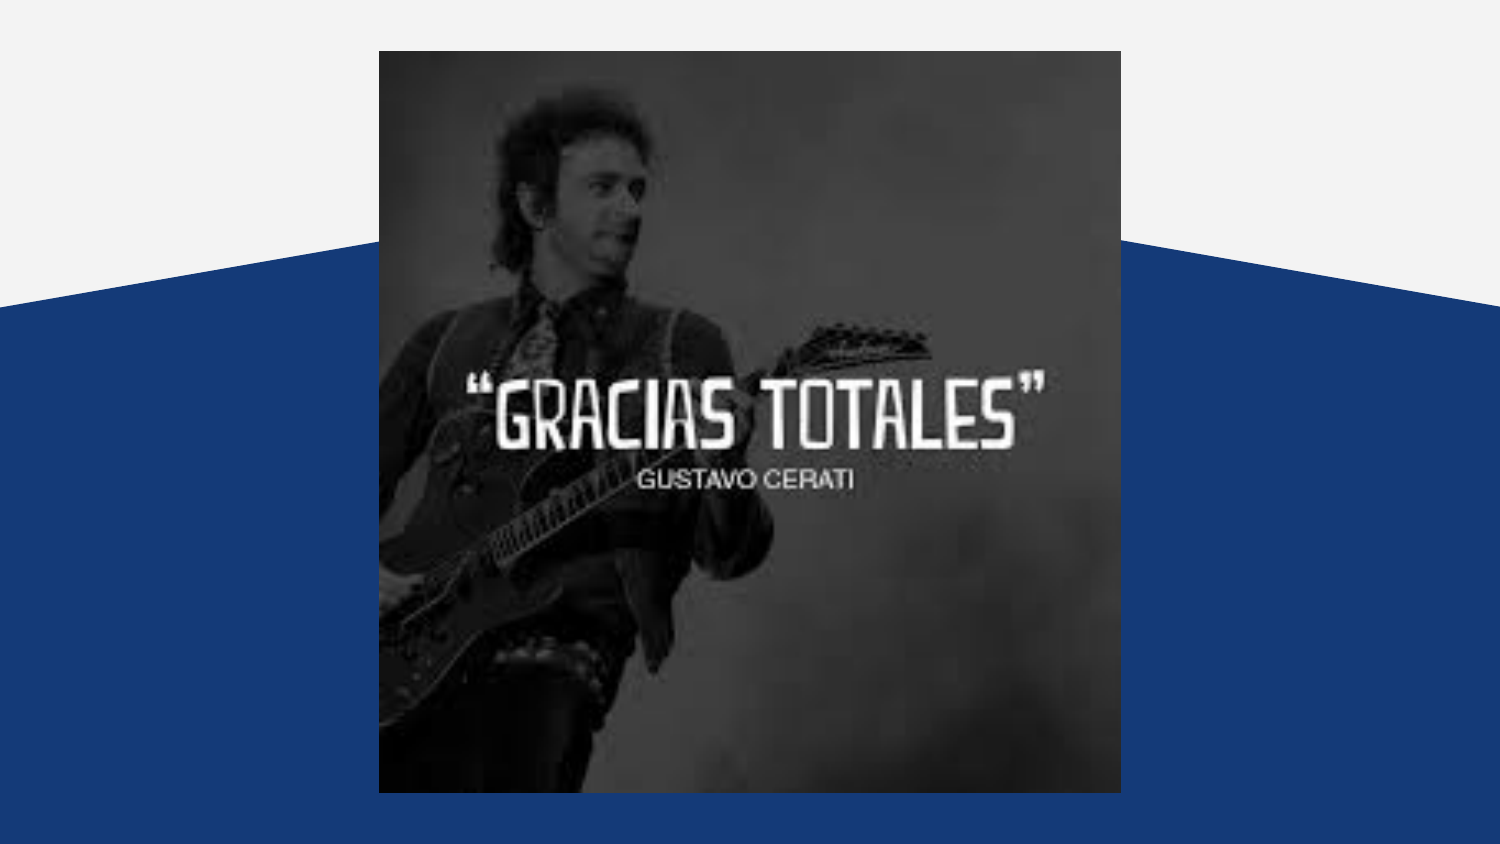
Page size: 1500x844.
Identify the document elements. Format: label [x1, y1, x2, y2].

picture [378, 50, 1121, 793]
